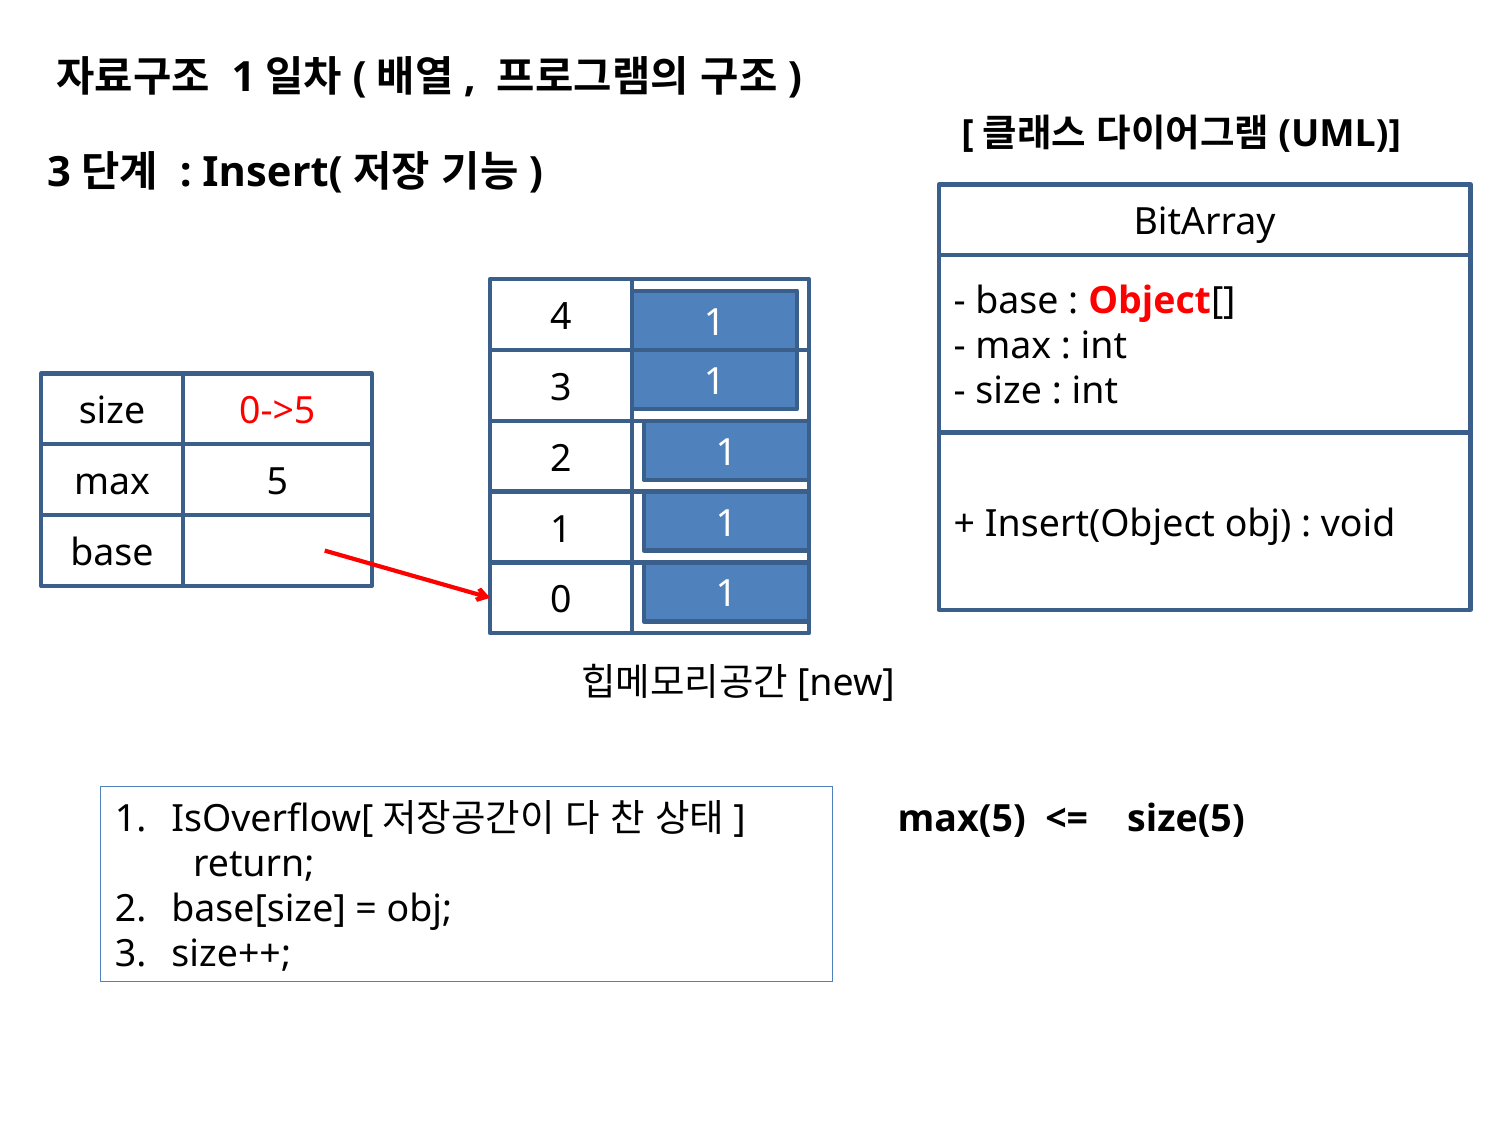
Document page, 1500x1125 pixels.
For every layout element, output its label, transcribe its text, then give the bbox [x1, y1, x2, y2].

text_box 3 [488, 352, 630, 423]
text_box 자료구조 1일차(배열, 프로그램의 구조) [41, 42, 1022, 108]
text_box 3단계 : Insert(저장 기능) [32, 137, 558, 202]
text_box 0->5 [181, 371, 374, 446]
text_box 1 [642, 560, 811, 624]
text_box size [39, 371, 181, 446]
text_box [클래스 다이어그램(UML)] [946, 101, 1417, 162]
text_box [630, 277, 811, 352]
text_box 1 [642, 419, 811, 482]
text_box 4 [488, 277, 630, 352]
text_box 0 [488, 564, 630, 635]
text_box [181, 517, 374, 588]
text_box max [39, 446, 181, 517]
text_box BitArray [937, 182, 1473, 253]
text_box IsOverflow[저장공간이 다 찬 상태] return; base[size] = obj; size++; [100, 786, 833, 982]
text_box - base : Object[] - max : int - size : int [937, 253, 1473, 430]
text_box [630, 352, 811, 423]
text_box [630, 564, 811, 635]
text_box 1 [630, 289, 799, 352]
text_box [324, 550, 491, 599]
text_box 1 [630, 352, 799, 411]
text_box 1 [488, 494, 630, 564]
text_box max(5) <= size(5) [882, 786, 1261, 847]
text_box 5 [181, 446, 374, 517]
text_box base [39, 517, 181, 588]
text_box 1 [642, 489, 811, 553]
text_box + Insert(Object obj) : void [937, 430, 1473, 612]
text_box 힙메모리공간[new] [566, 650, 920, 711]
text_box 2 [488, 423, 630, 494]
text_box [630, 423, 811, 494]
text_box [630, 494, 811, 564]
